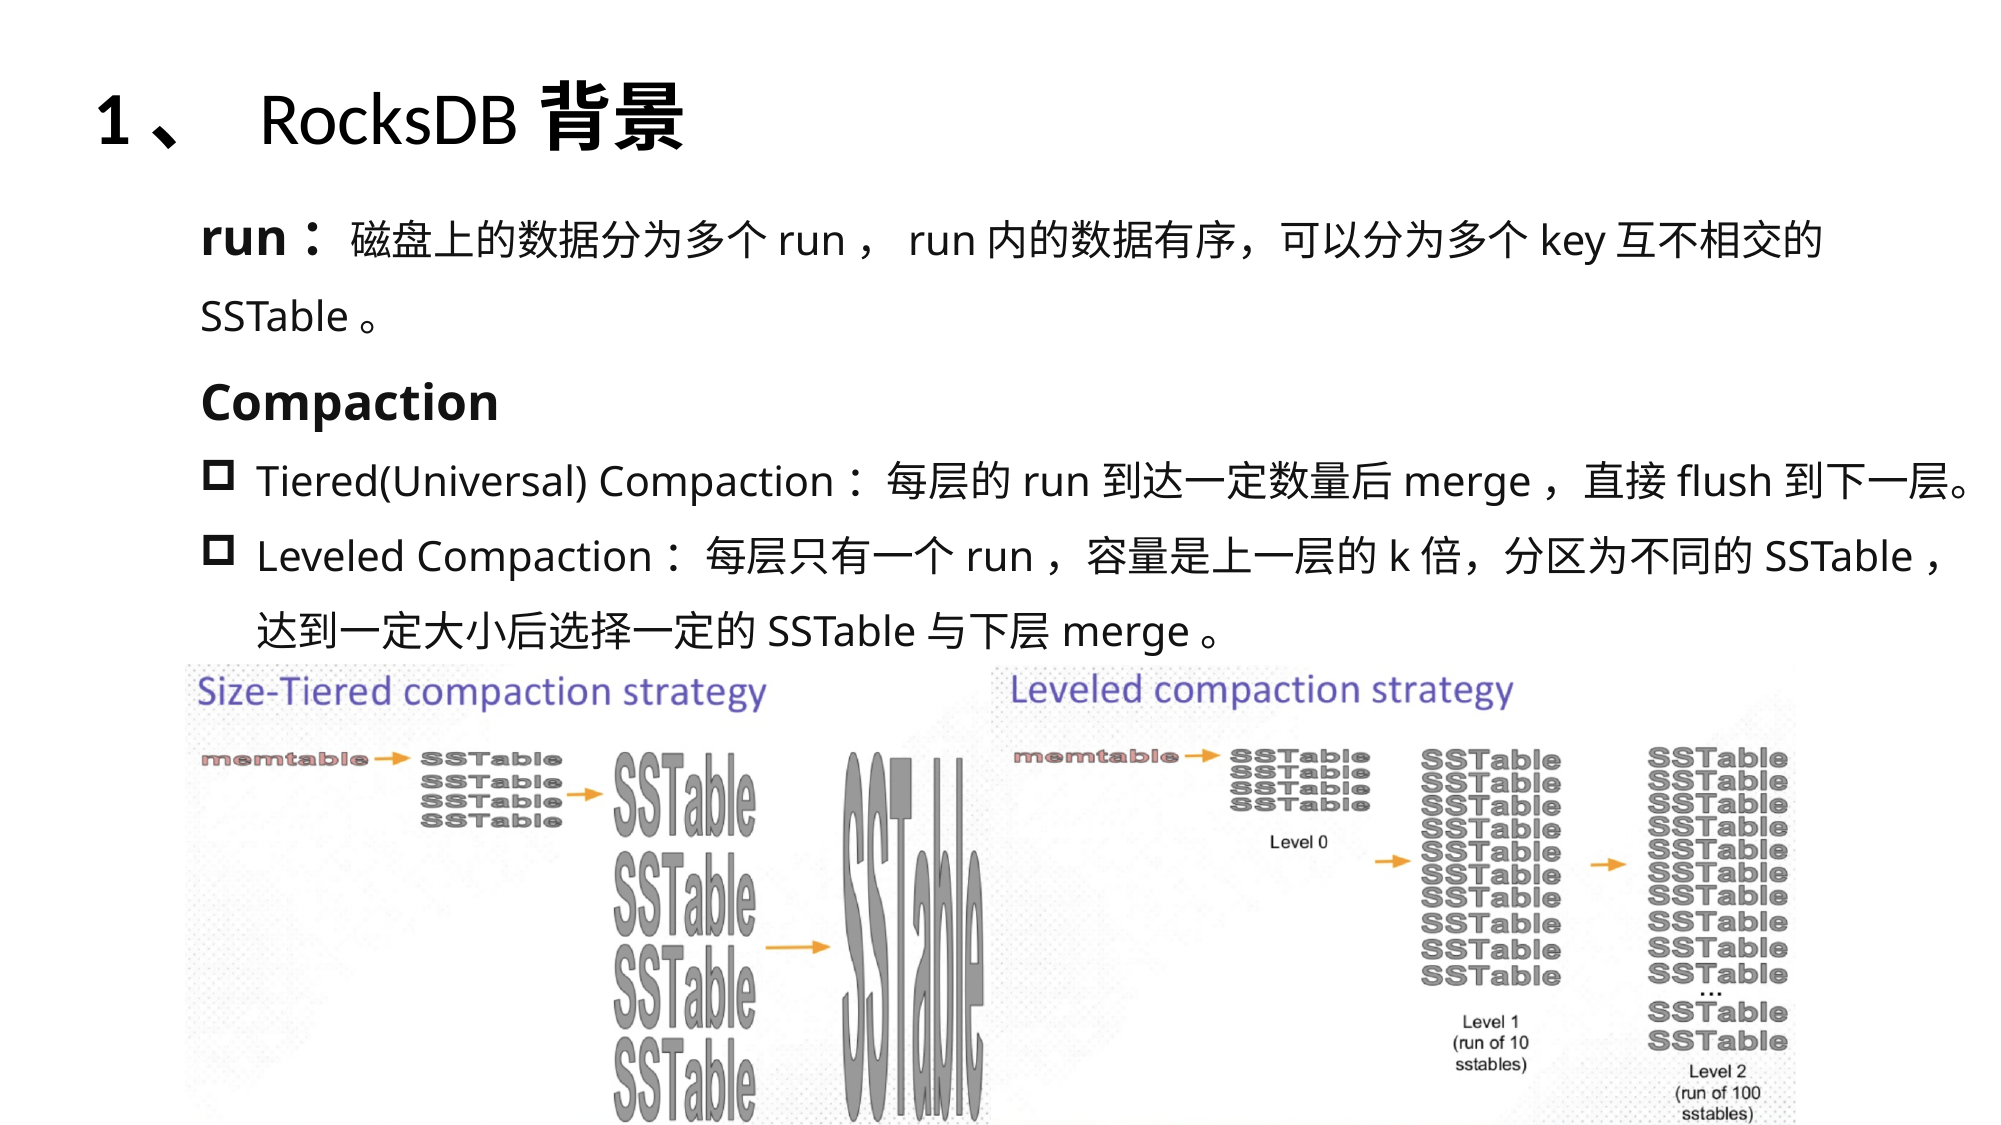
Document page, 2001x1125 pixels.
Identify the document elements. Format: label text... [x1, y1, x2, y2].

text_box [185, 664, 1796, 1125]
text_box 1、 RocksDB背景 [78, 61, 1319, 167]
text_box run：磁盘上的数据分为多个run，run内的数据有序，可以分为多个key互不相交的SSTable。 Compaction Tiered(Universal) Compaction：每层的run到达一定数量后merge，直接flush到下一层。 Leveled Compaction：每层只有一个run，容量是上一层的k倍，分区为不同的SSTable，达到一定大小后选择一定的SSTable与下层merge。 FIFO Compaction：删除最老的数据，适用于缓存类的数据。 [185, 167, 1987, 813]
